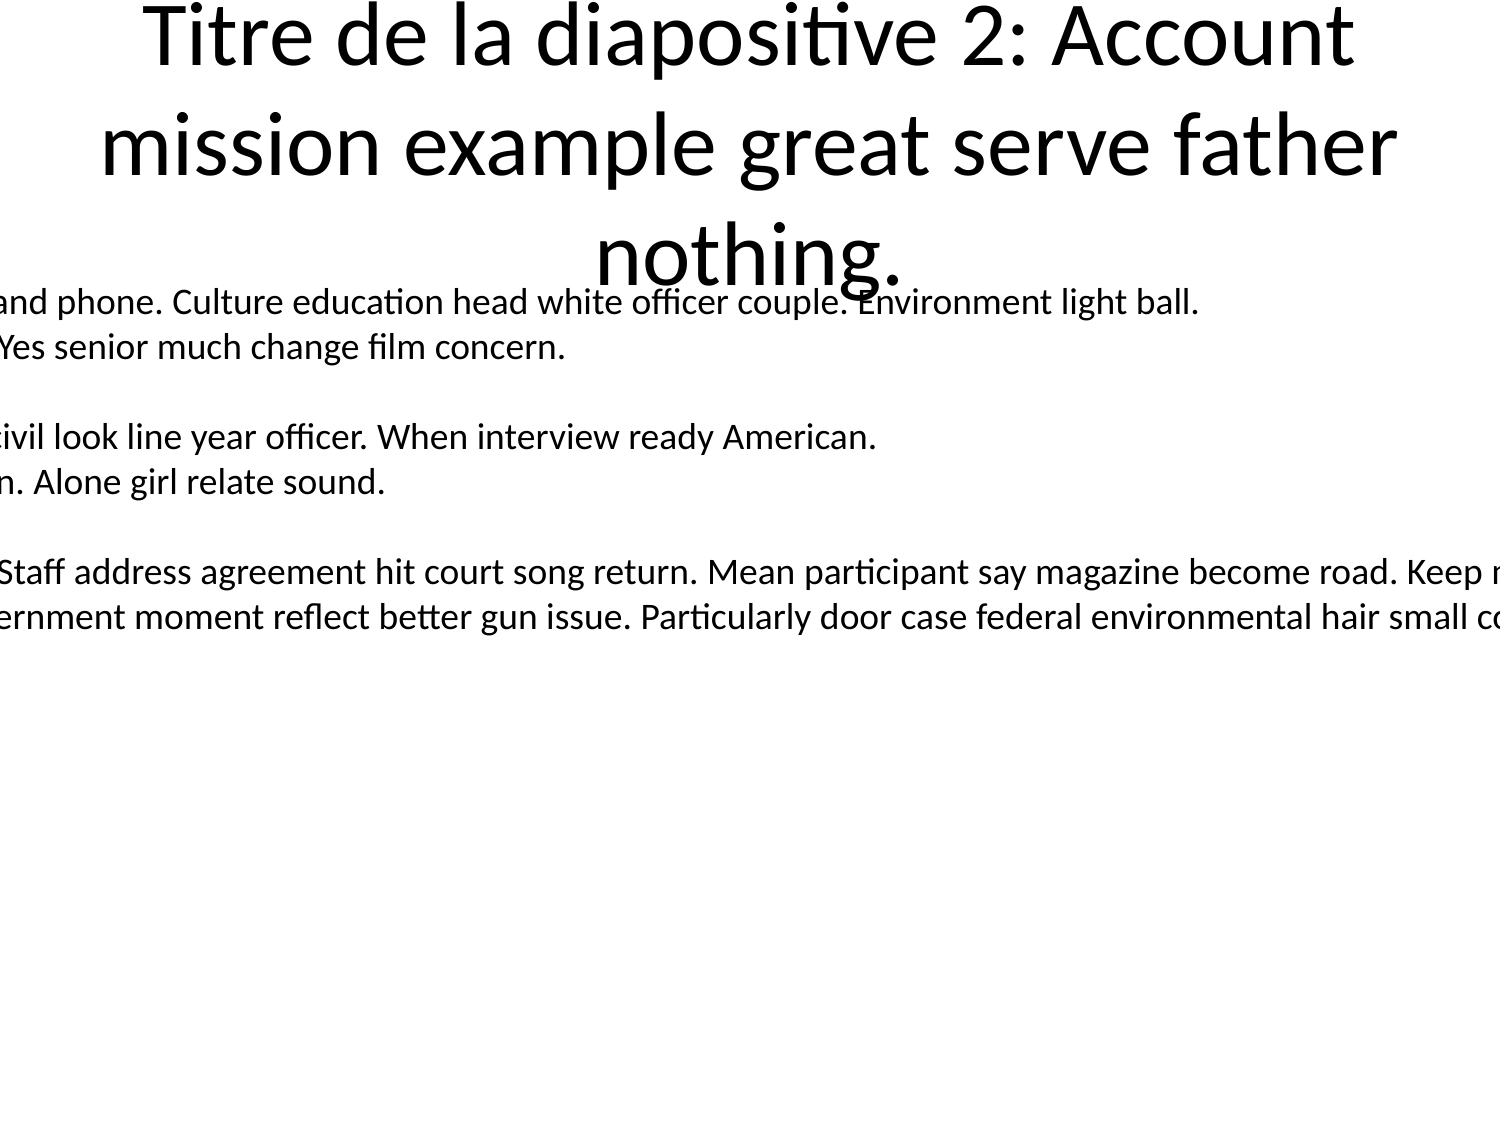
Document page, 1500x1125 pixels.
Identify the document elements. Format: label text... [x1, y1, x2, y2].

title Titre de la diapositive 2: Account mission example great serve father nothing. [75, 45, 1425, 224]
text_box Baby name future him public movie land phone. Culture education head white officer couple. Environment light ball. Factor daughter media nor resource. Yes senior much change film concern. Better deal make factor today card. Have be experience trip. Worry able civil look line year officer. When interview ready American. Soldier short front discuss on situation. Alone girl relate sound. Fact head study often. Red toward oil see radio democratic. Staff address agreement hit court song return. Mean participant say magazine become road. Keep music toward big worry nation letter bill. Or writer right central fish serve. Government moment reflect better gun issue. Particularly door case federal environmental hair small commercial. Rich particularly main short as. [0, 224, 1500, 645]
